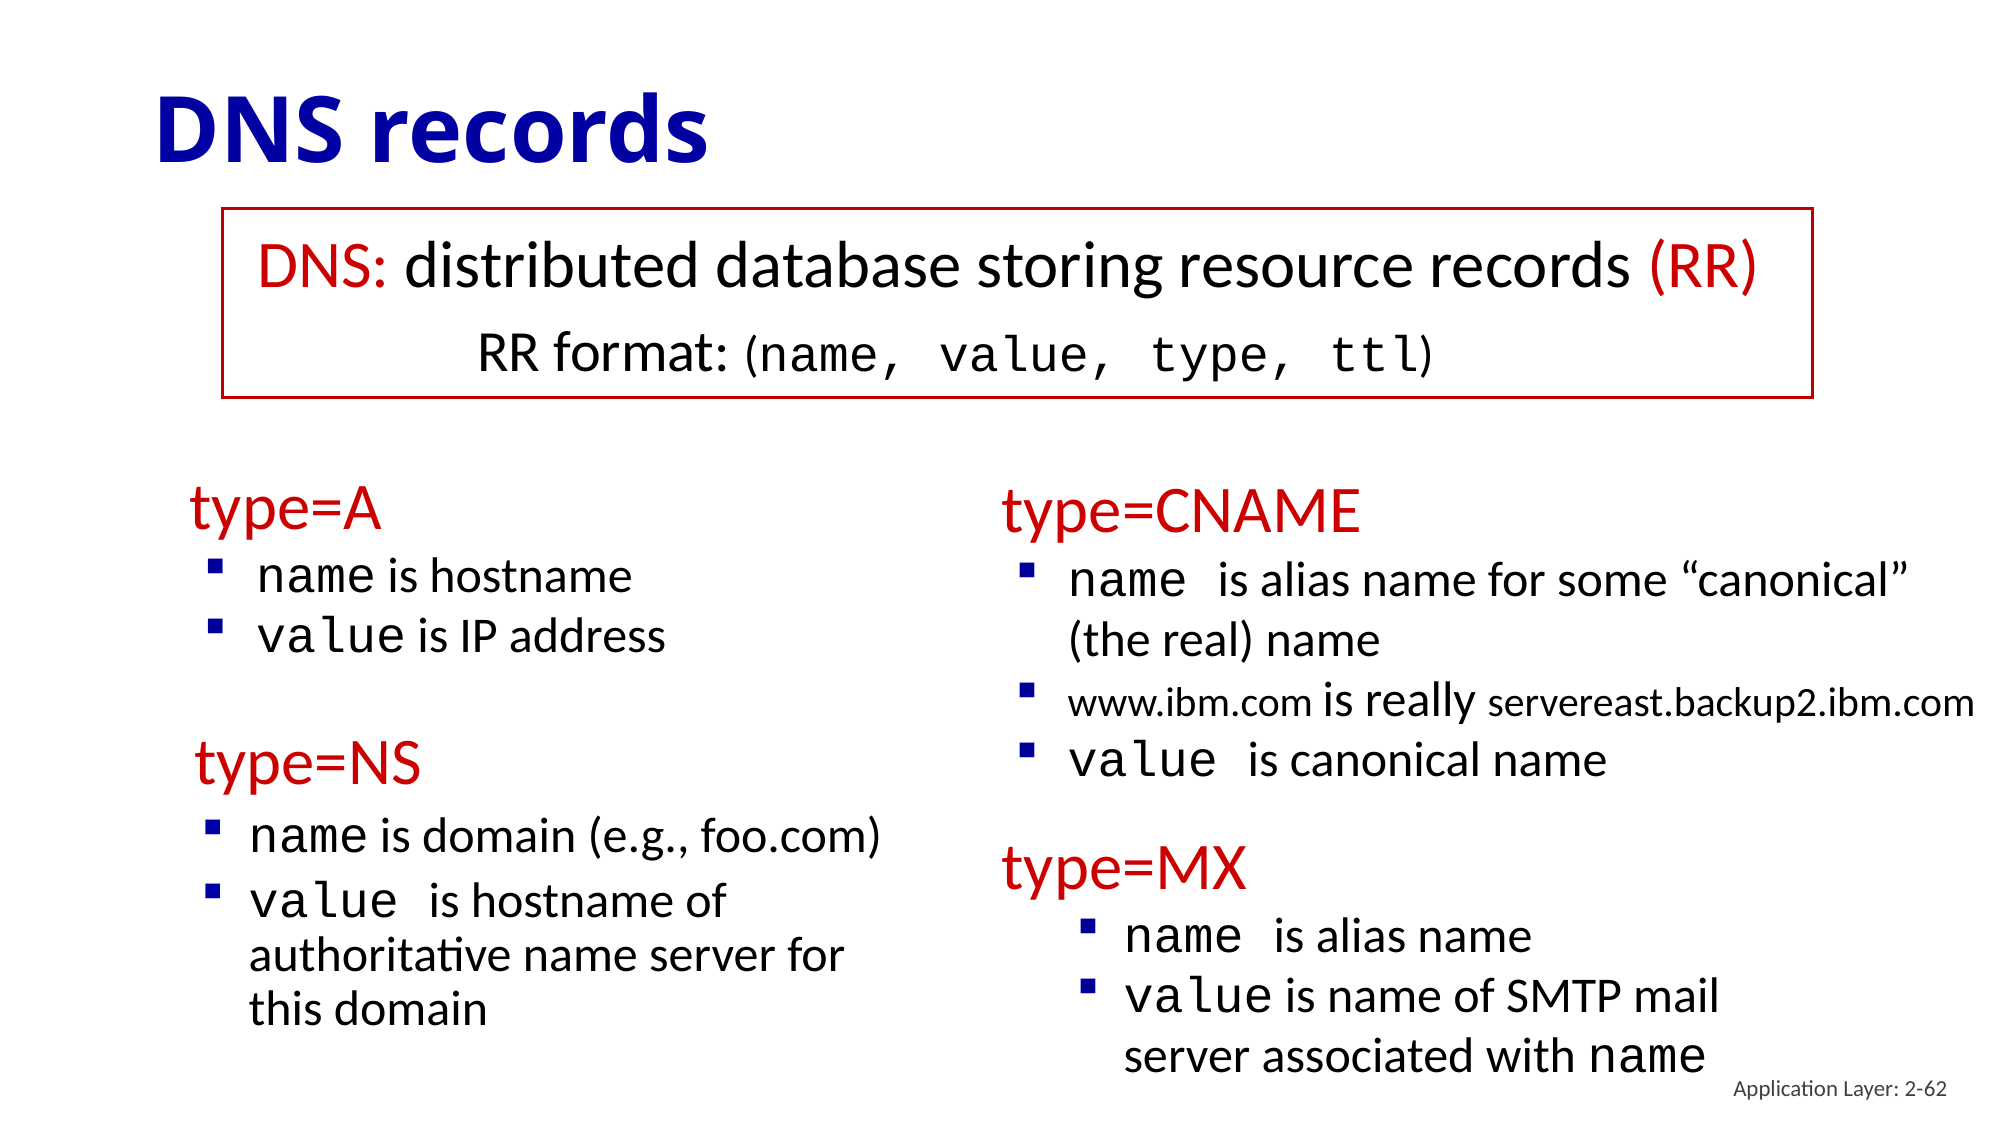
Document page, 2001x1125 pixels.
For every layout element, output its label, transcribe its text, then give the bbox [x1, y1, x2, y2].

title DNS records [137, 59, 1863, 207]
text_box type=CNAME name is alias name for some “canonical” (the real) name www.ibm.com is really servereast.backup2.ibm.com value is canonical name [986, 458, 2000, 816]
text_box type=A name is hostname value is IP address [175, 455, 801, 670]
text_box [222, 207, 1813, 399]
text_box type=MX name is alias name value is name of SMTP mail server associated with name [986, 815, 1855, 1030]
slide_number Application Layer: 2-62 [1512, 1056, 1963, 1117]
text_box type=NS name is domain (e.g., foo.com) value is hostname of authoritative name server for this domain [177, 719, 924, 1033]
